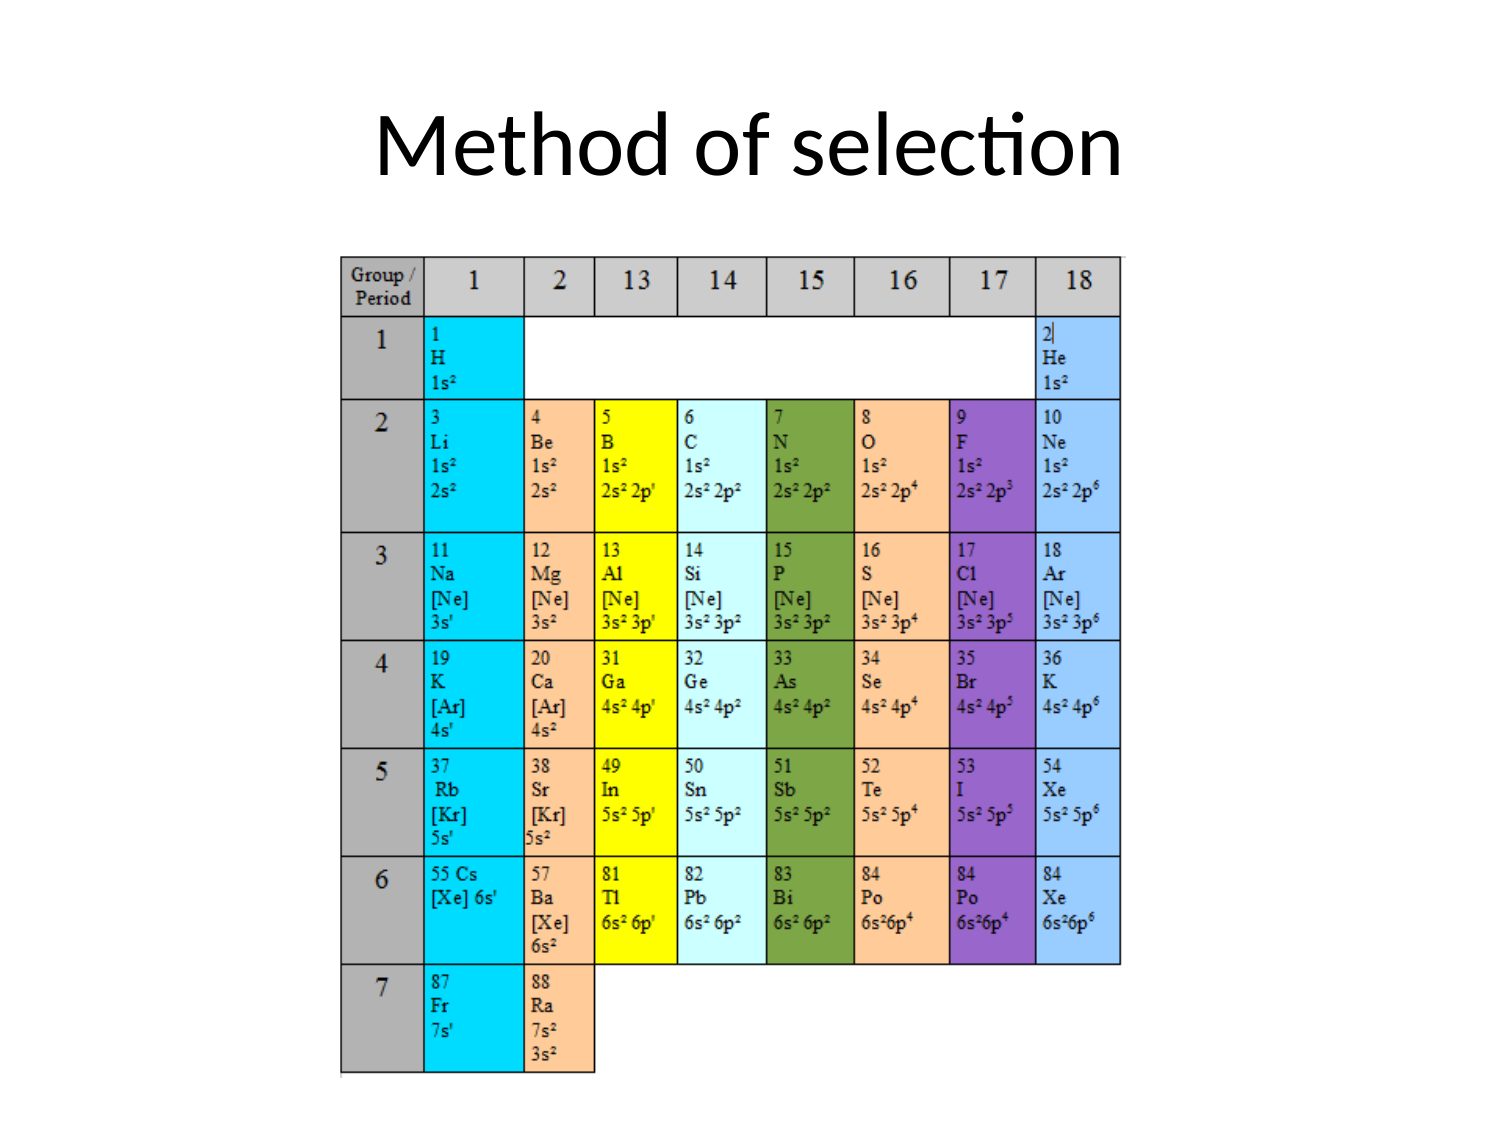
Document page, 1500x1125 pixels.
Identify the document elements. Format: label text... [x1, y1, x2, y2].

picture [339, 255, 1127, 1078]
title Method of selection [75, 45, 1425, 233]
